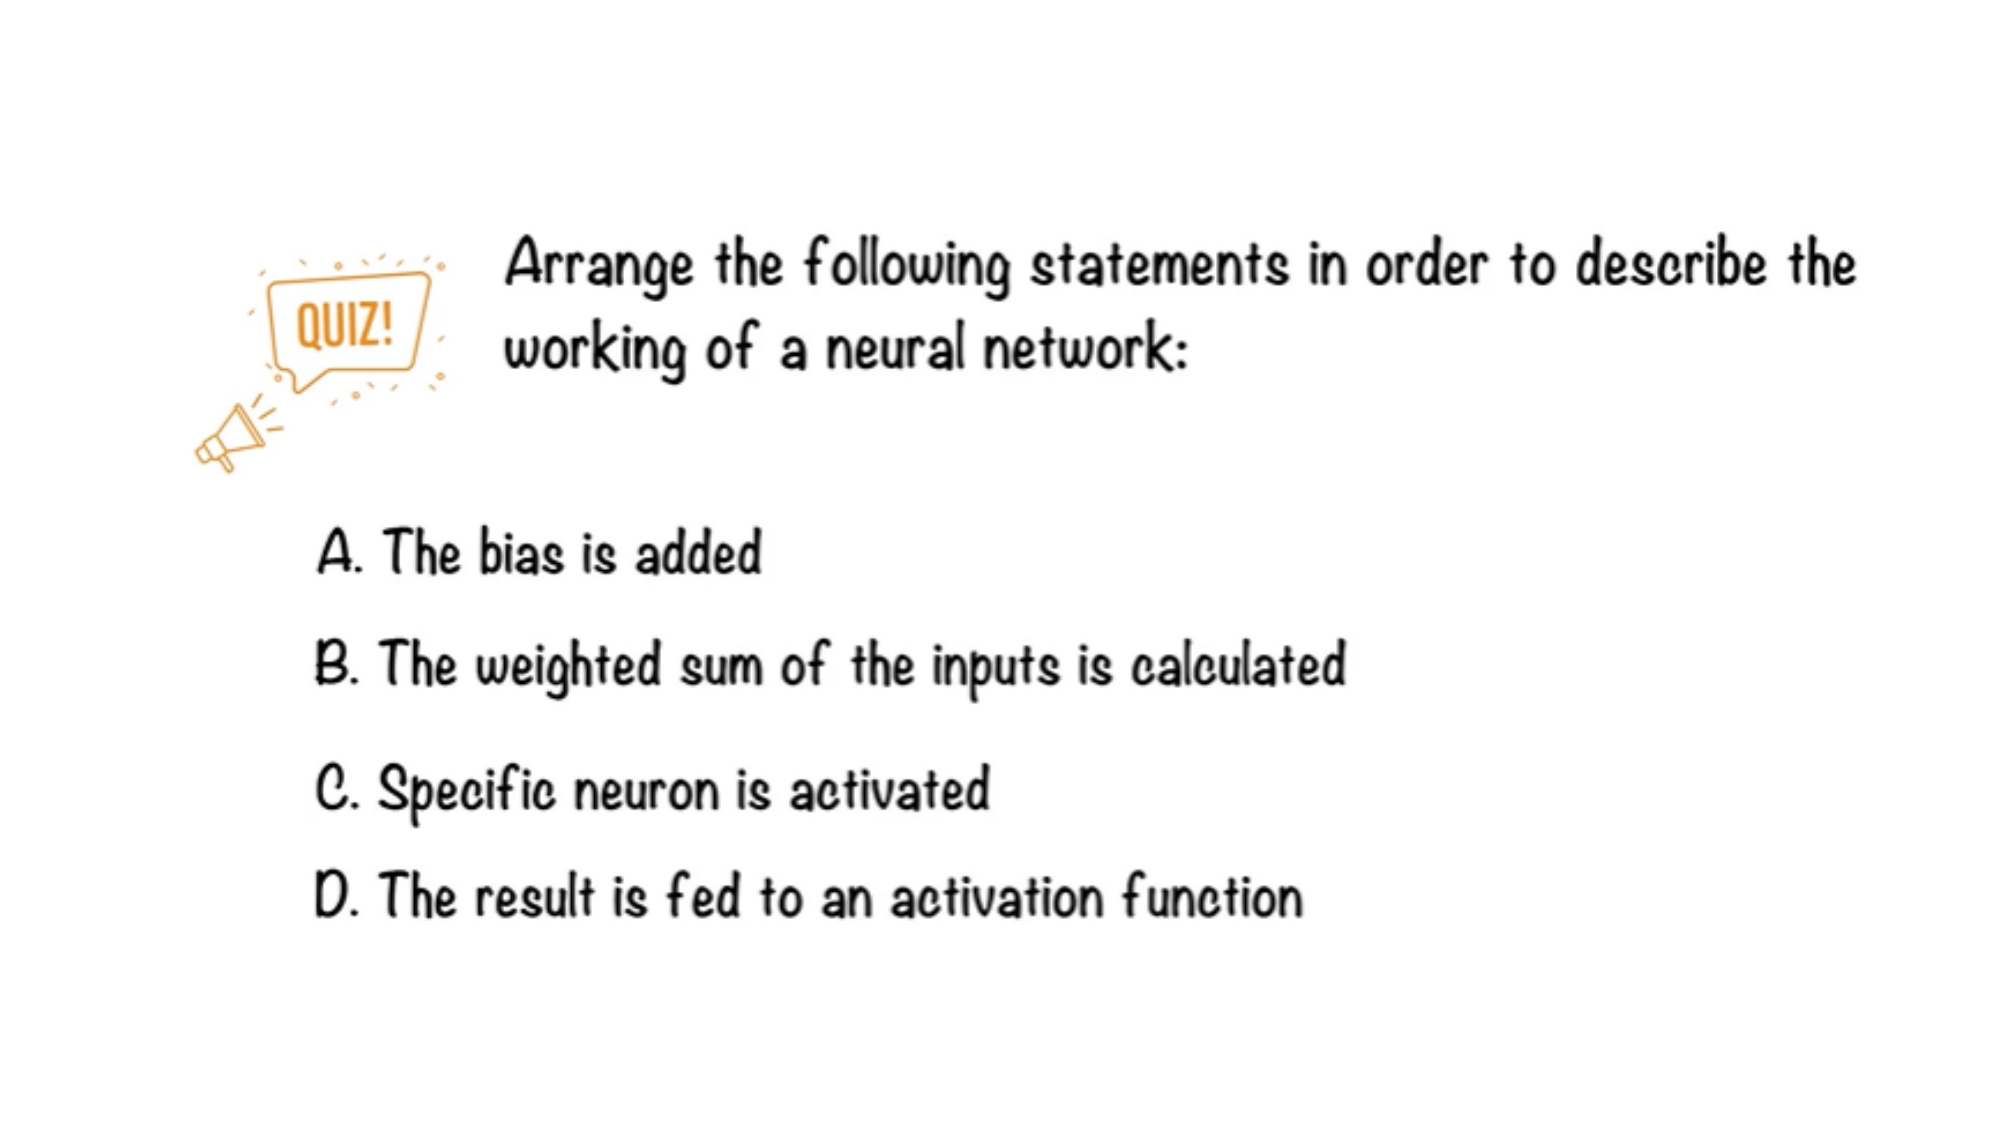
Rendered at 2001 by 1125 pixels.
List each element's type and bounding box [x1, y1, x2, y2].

list [159, 168, 1904, 959]
